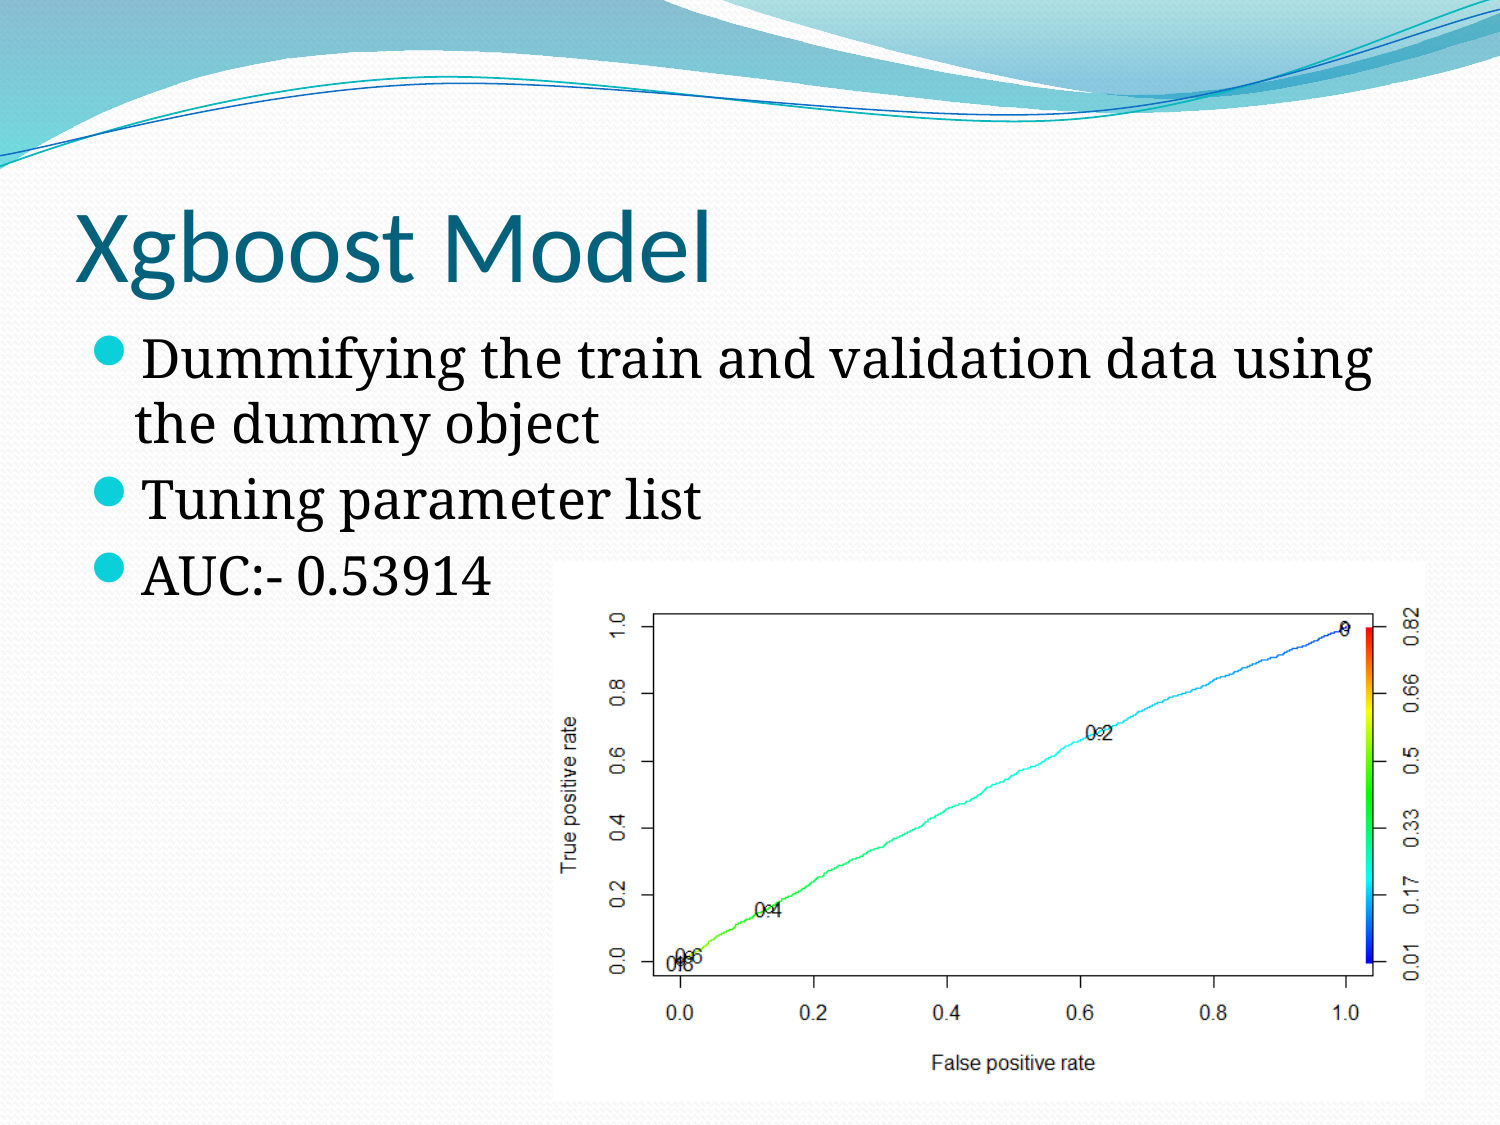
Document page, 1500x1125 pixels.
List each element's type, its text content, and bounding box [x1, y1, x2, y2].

list Dummifying the train and validation data using the dummy object Tuning parameter list AUC:- 0.53914 [75, 317, 1425, 1038]
title Xgboost Model [75, 115, 1425, 303]
picture [553, 562, 1426, 1101]
